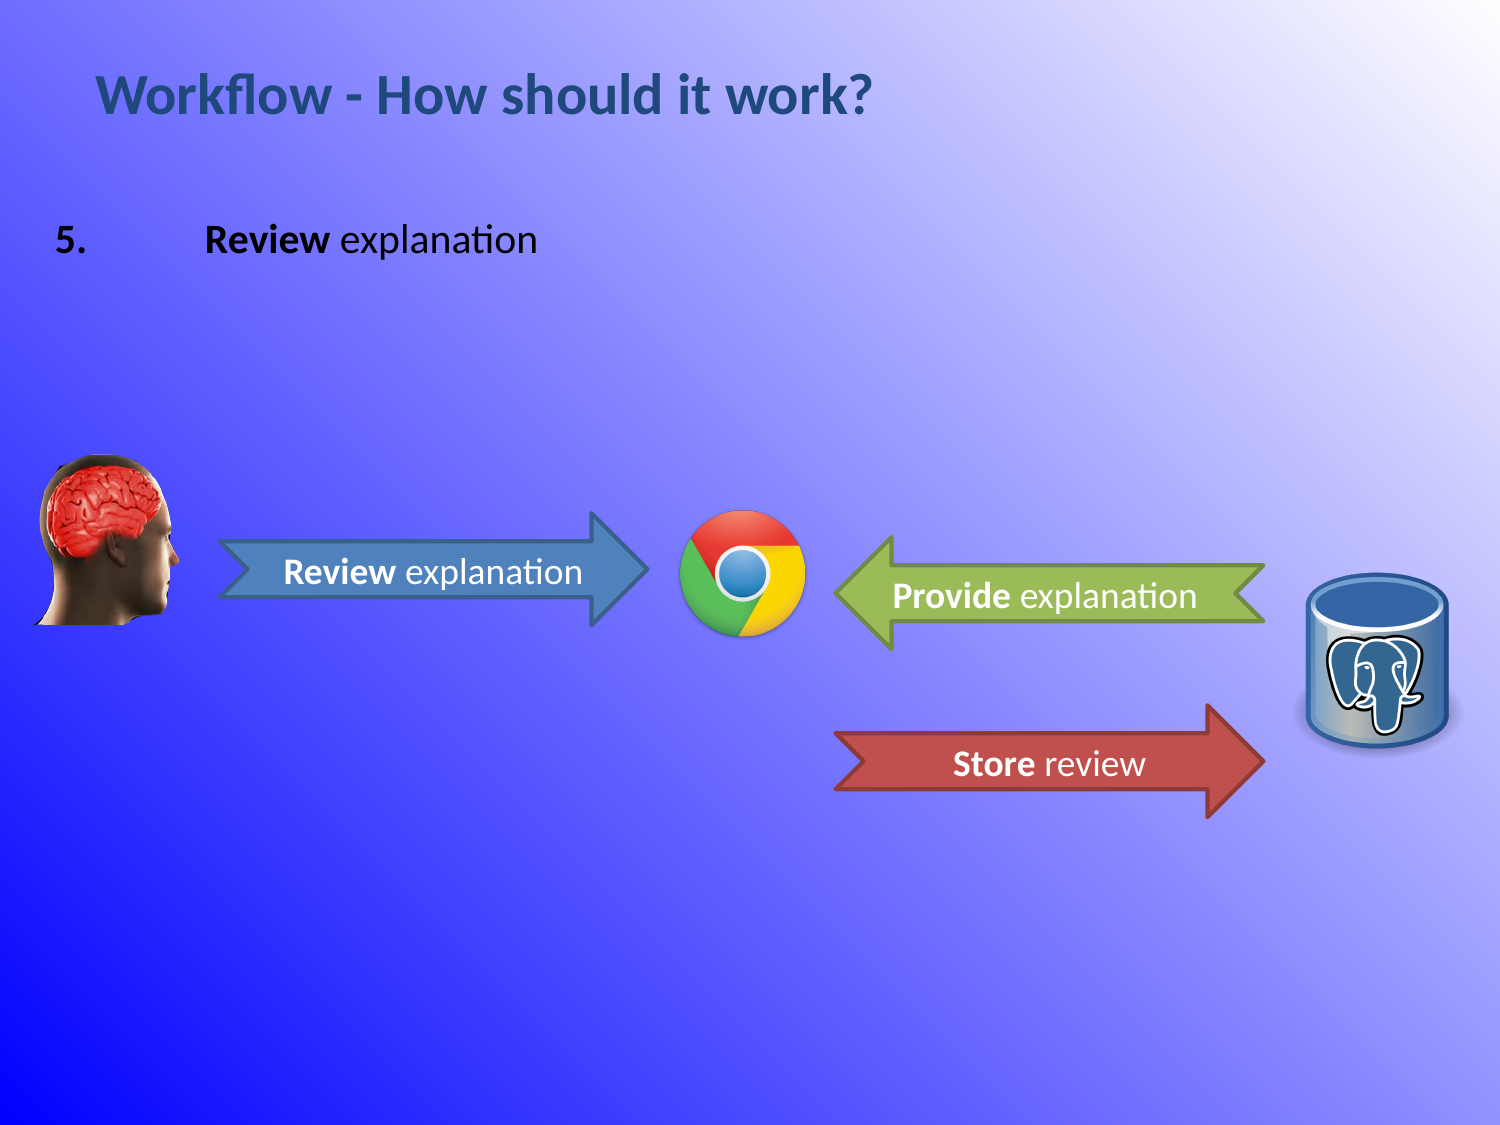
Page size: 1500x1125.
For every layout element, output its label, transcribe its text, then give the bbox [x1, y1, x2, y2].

text_box 5. Review explanation [40, 204, 554, 270]
text_box Workflow - How should it work? [80, 48, 891, 134]
picture [629, 497, 856, 650]
text_box Store review [833, 703, 1266, 820]
text_box Provide explanation [861, 535, 1266, 652]
text_box Review explanation [350, 511, 624, 628]
picture [0, 420, 346, 626]
picture [1281, 568, 1474, 762]
